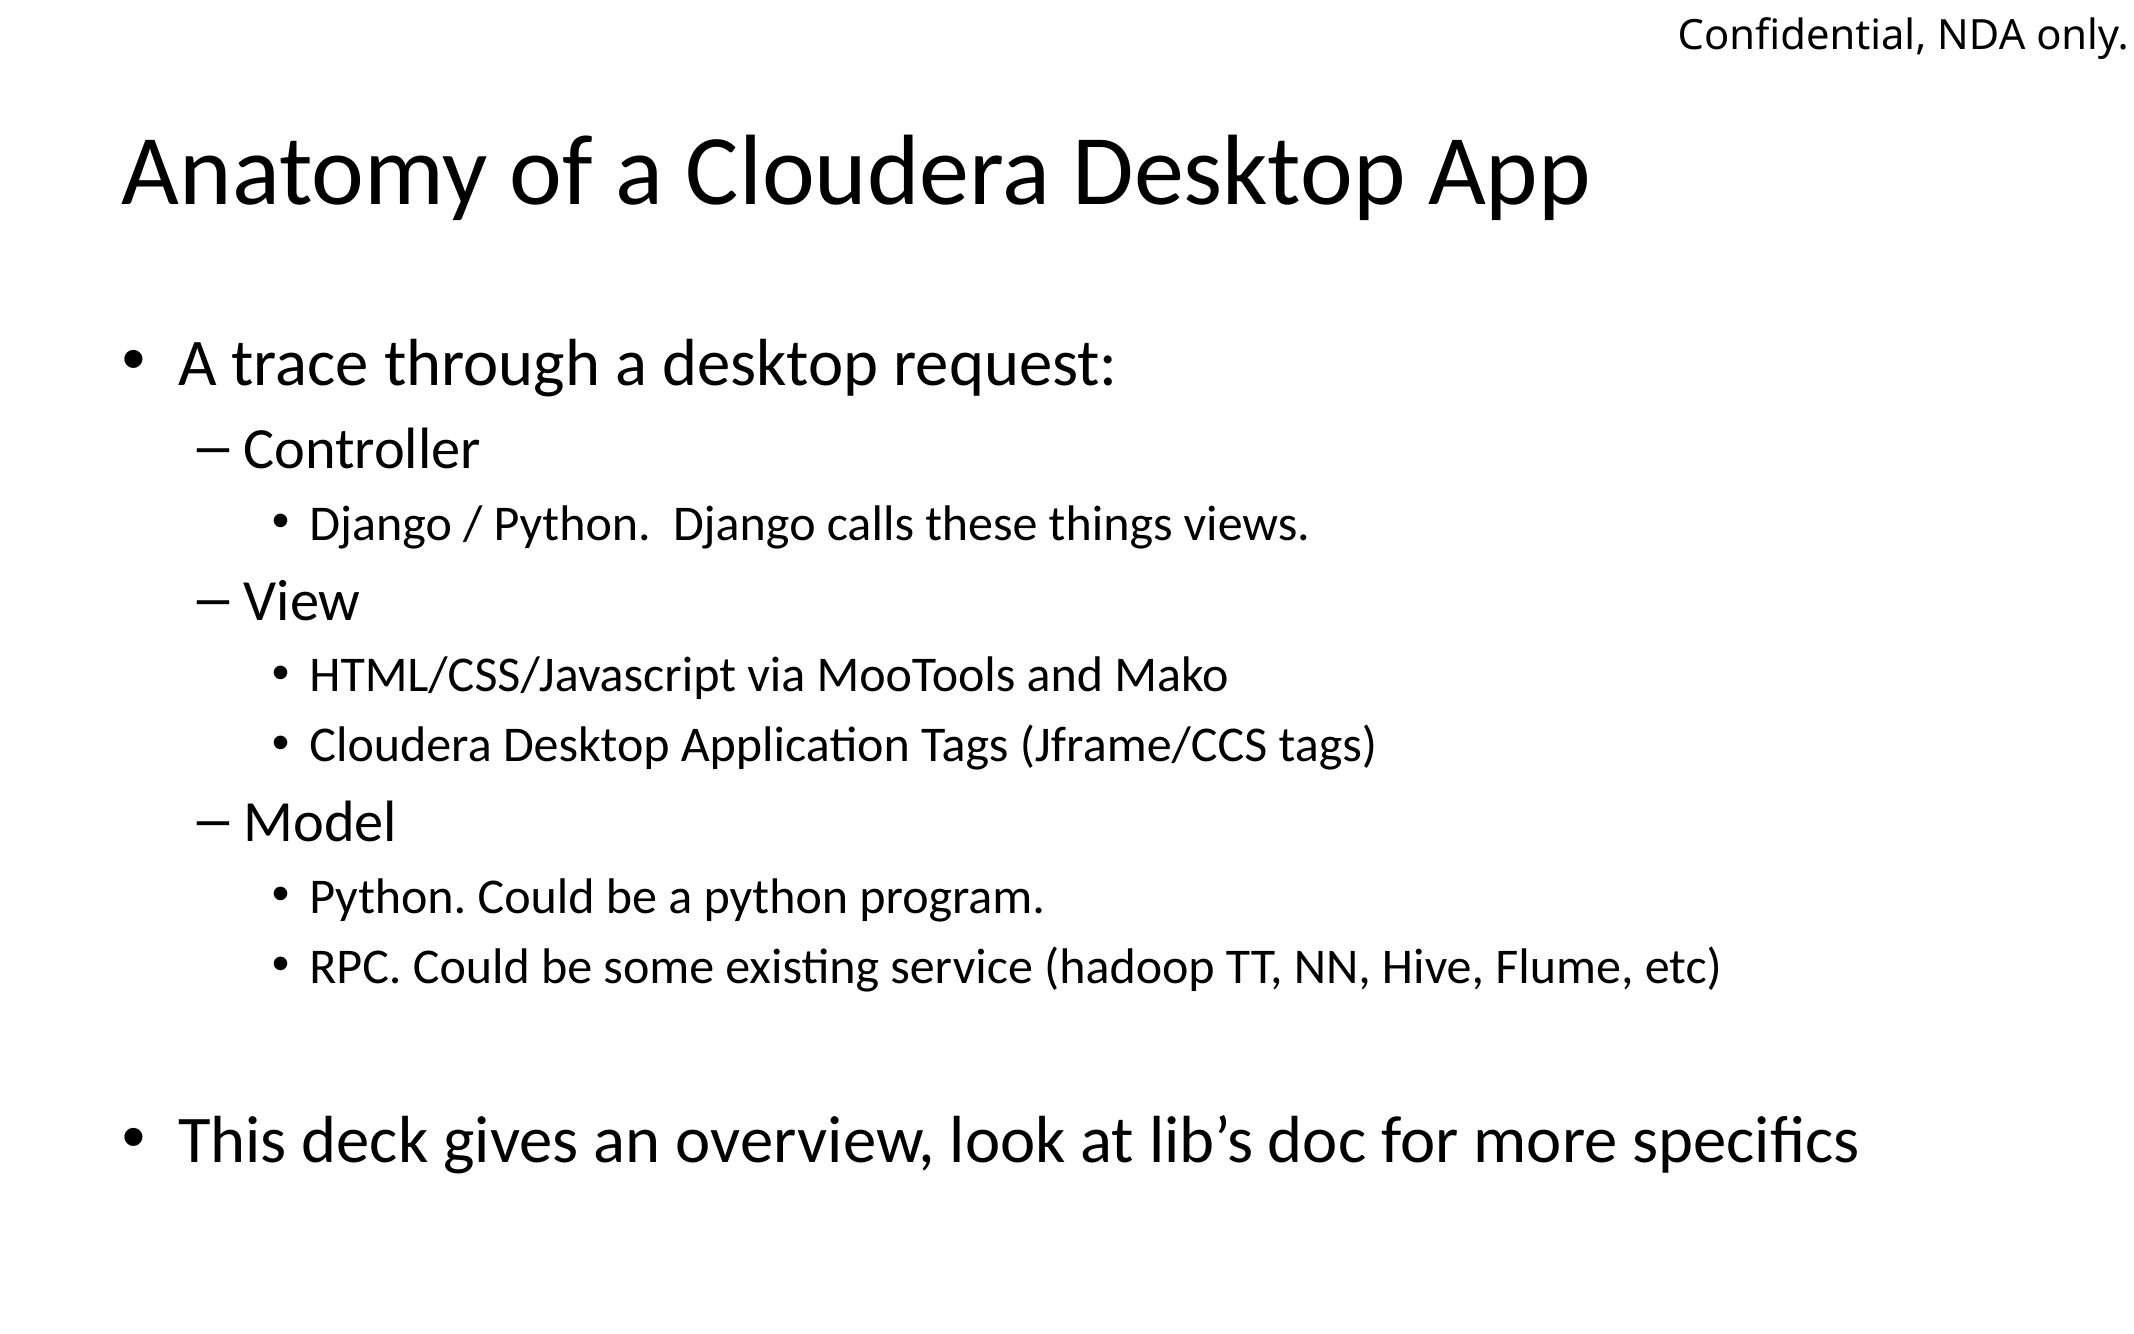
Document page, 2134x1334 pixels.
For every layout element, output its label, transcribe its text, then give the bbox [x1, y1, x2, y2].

list A trace through a desktop request: Controller Django / Python. Django calls these things views. View HTML/CSS/Javascript via MooTools and Mako Cloudera Desktop Application Tags (Jframe/CCS tags) Model Python. Could be a python program. RPC. Could be some existing service (hadoop TT, NN, Hive, Flume, etc) This deck gives an overview, look at lib’s doc for more specifics [106, 311, 2027, 1192]
title Anatomy of a Cloudera Desktop App [106, 53, 2027, 276]
